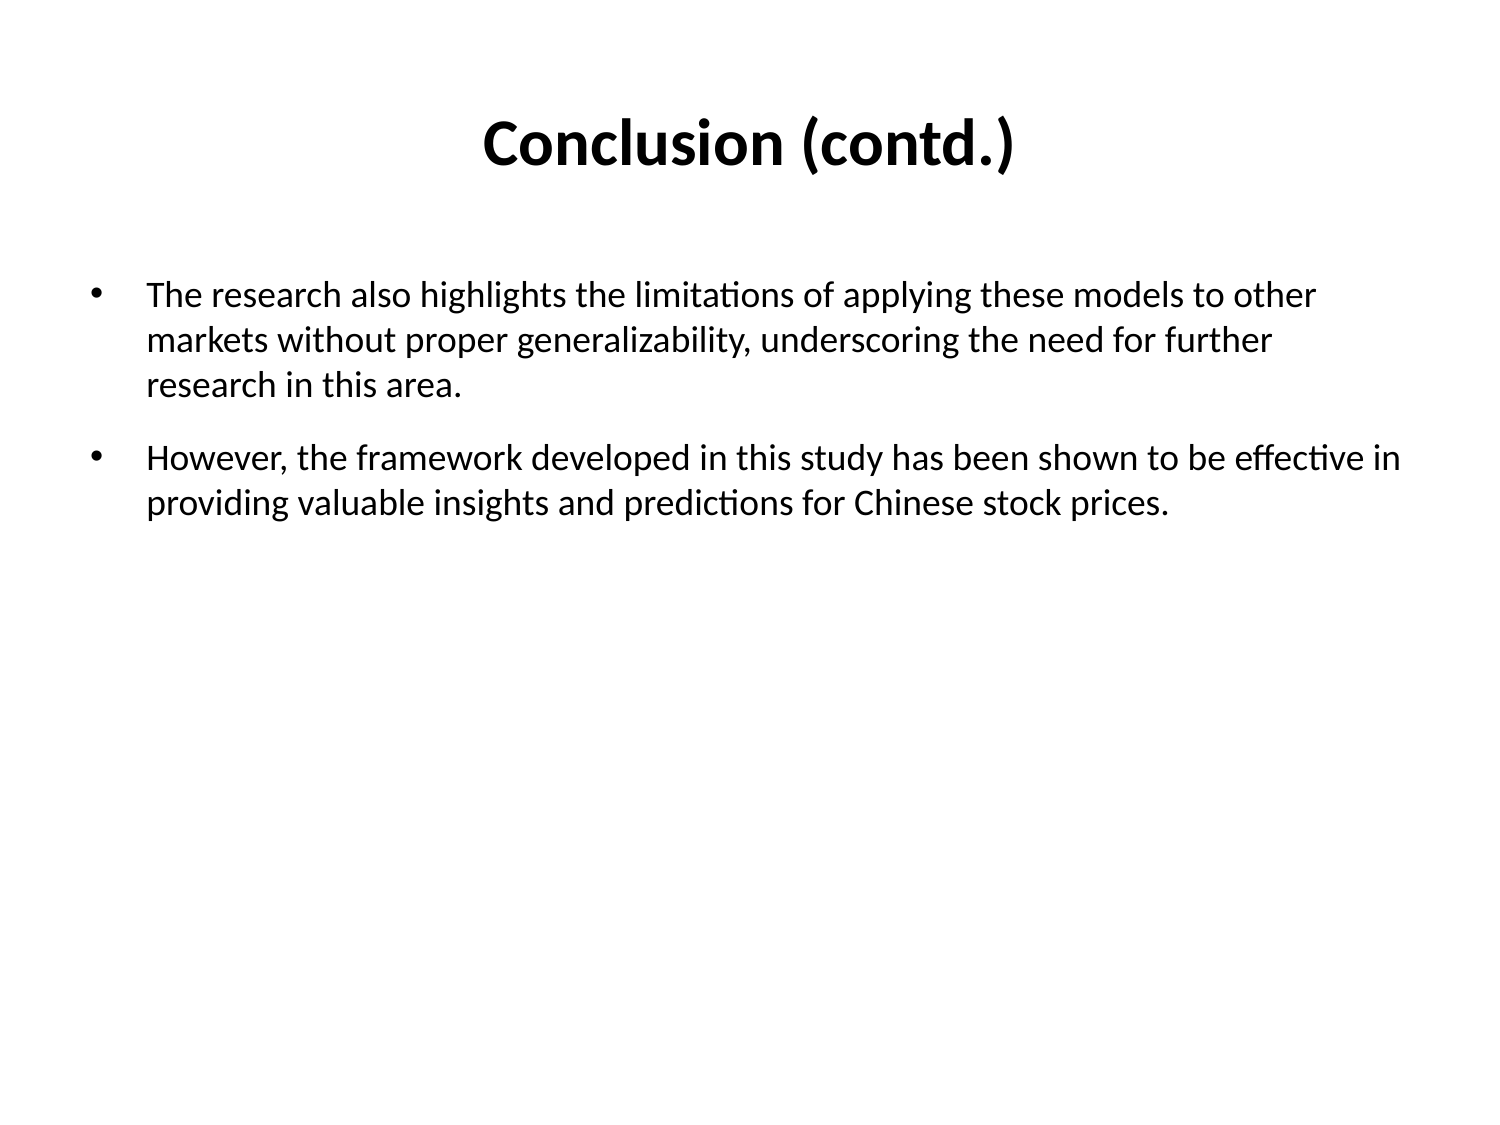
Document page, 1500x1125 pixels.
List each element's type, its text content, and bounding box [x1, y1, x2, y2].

title Conclusion (contd.) [75, 45, 1425, 233]
list The research also highlights the limitations of applying these models to other markets without proper generalizability, underscoring the need for further research in this area. However, the framework developed in this study has been shown to be effective in providing valuable insights and predictions for Chinese stock prices. [75, 262, 1425, 916]
